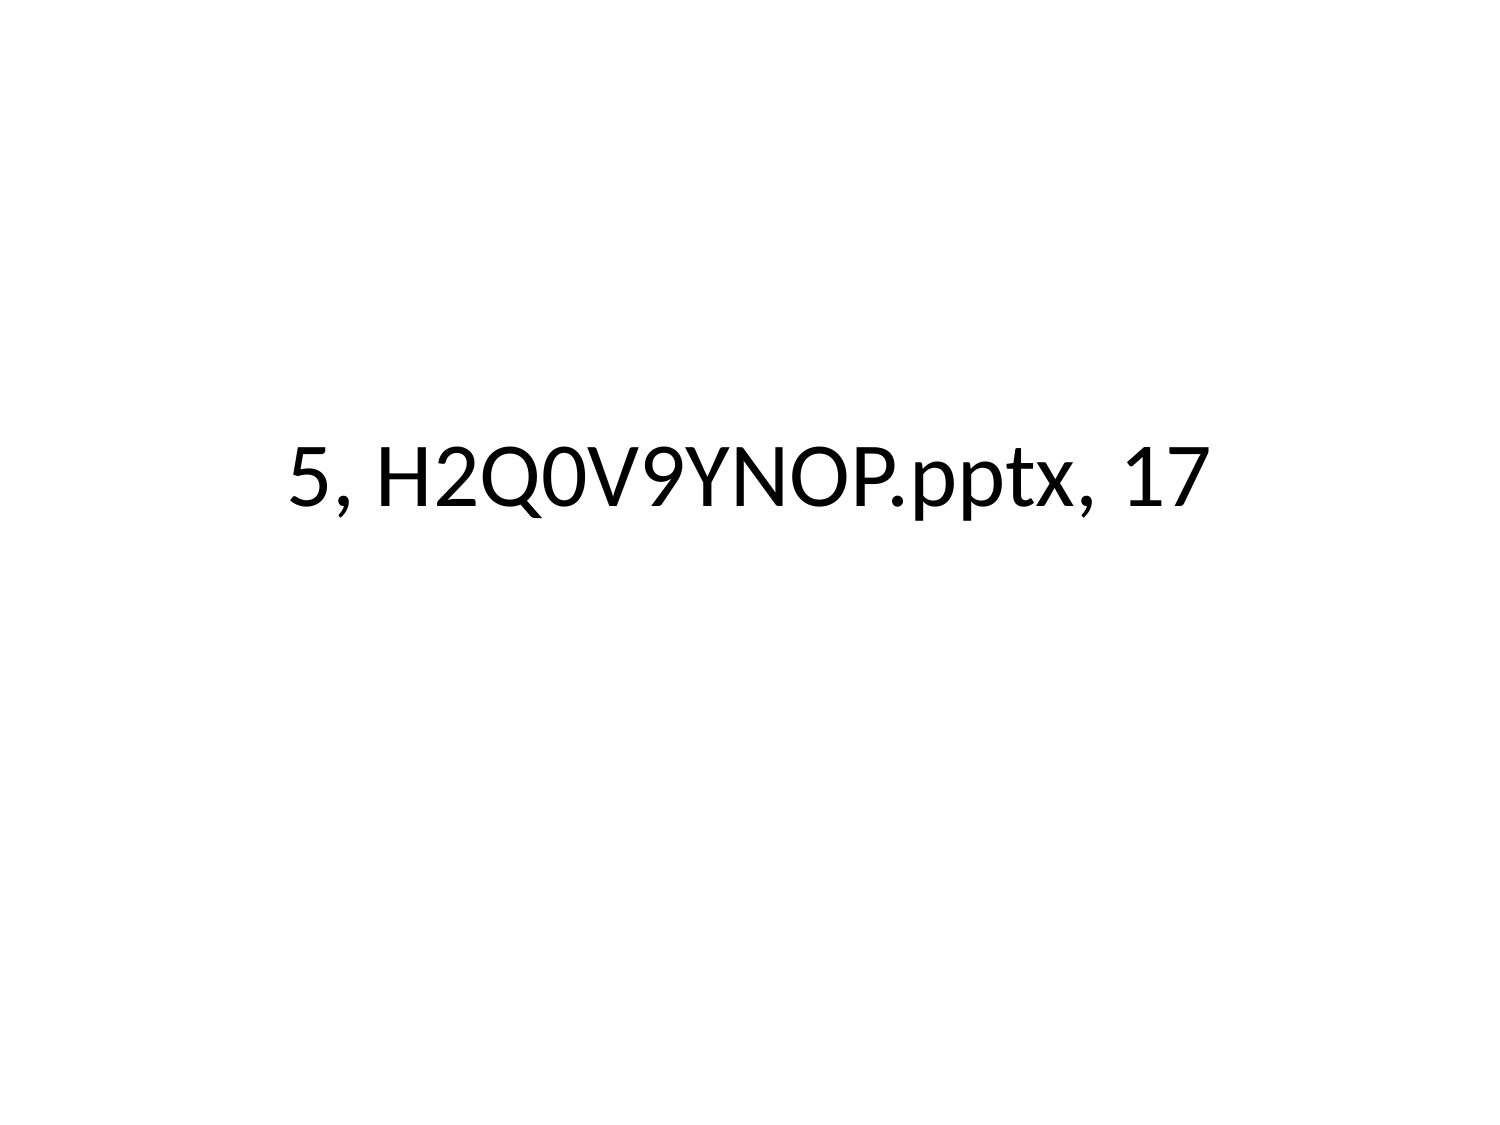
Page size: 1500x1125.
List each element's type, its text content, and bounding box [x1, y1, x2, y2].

title 5, H2Q0V9YNOP.pptx, 17 [112, 349, 1388, 591]
